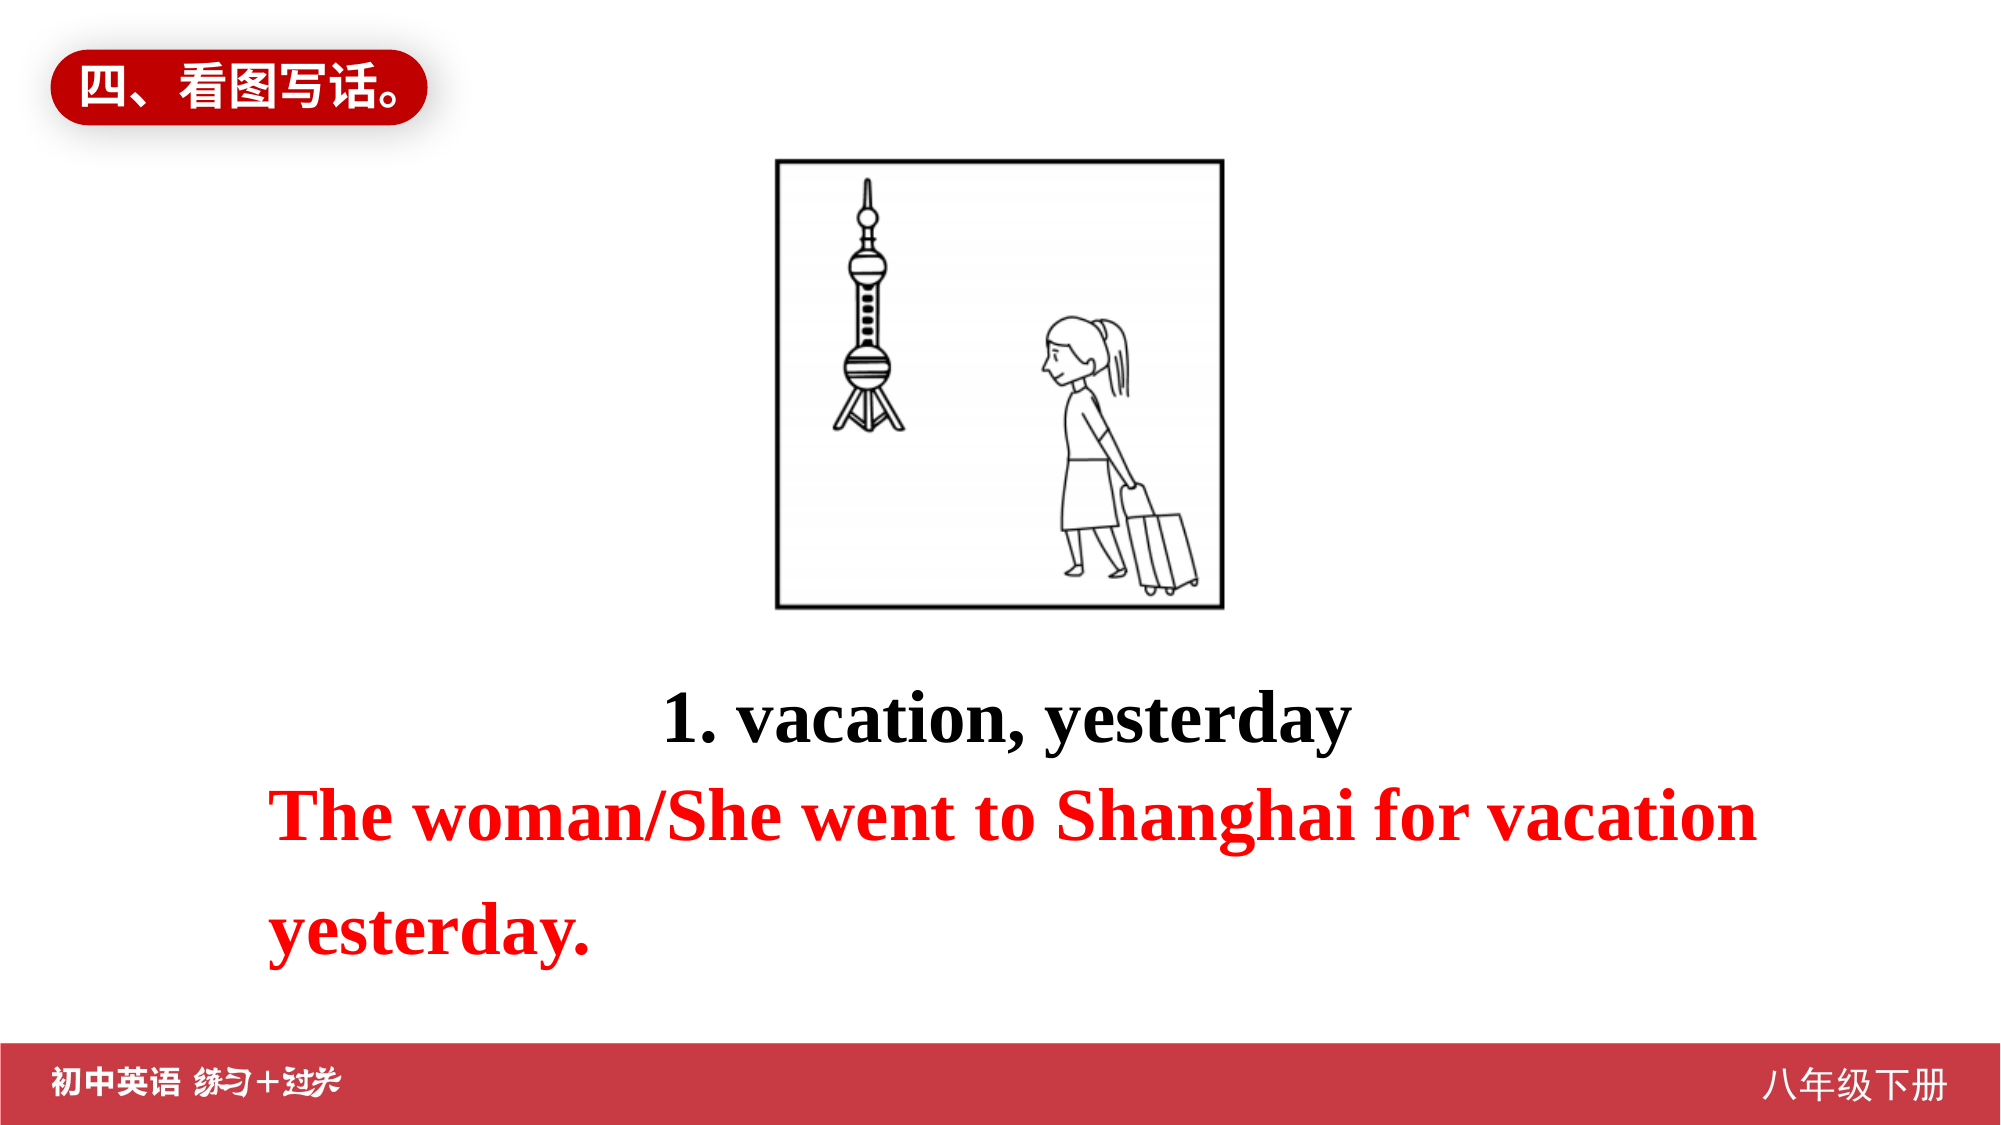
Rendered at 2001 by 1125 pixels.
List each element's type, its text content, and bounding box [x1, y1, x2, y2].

text_box [49, 58, 63, 117]
text_box 四、看图写话。 [63, 47, 428, 122]
text_box 1. vacation, yesterday [647, 614, 1387, 733]
text_box The woman/She went to Shanghai for vacation yesterday. [253, 733, 1780, 978]
picture [0, 0, 2001, 1125]
text_box [70, 122, 408, 127]
